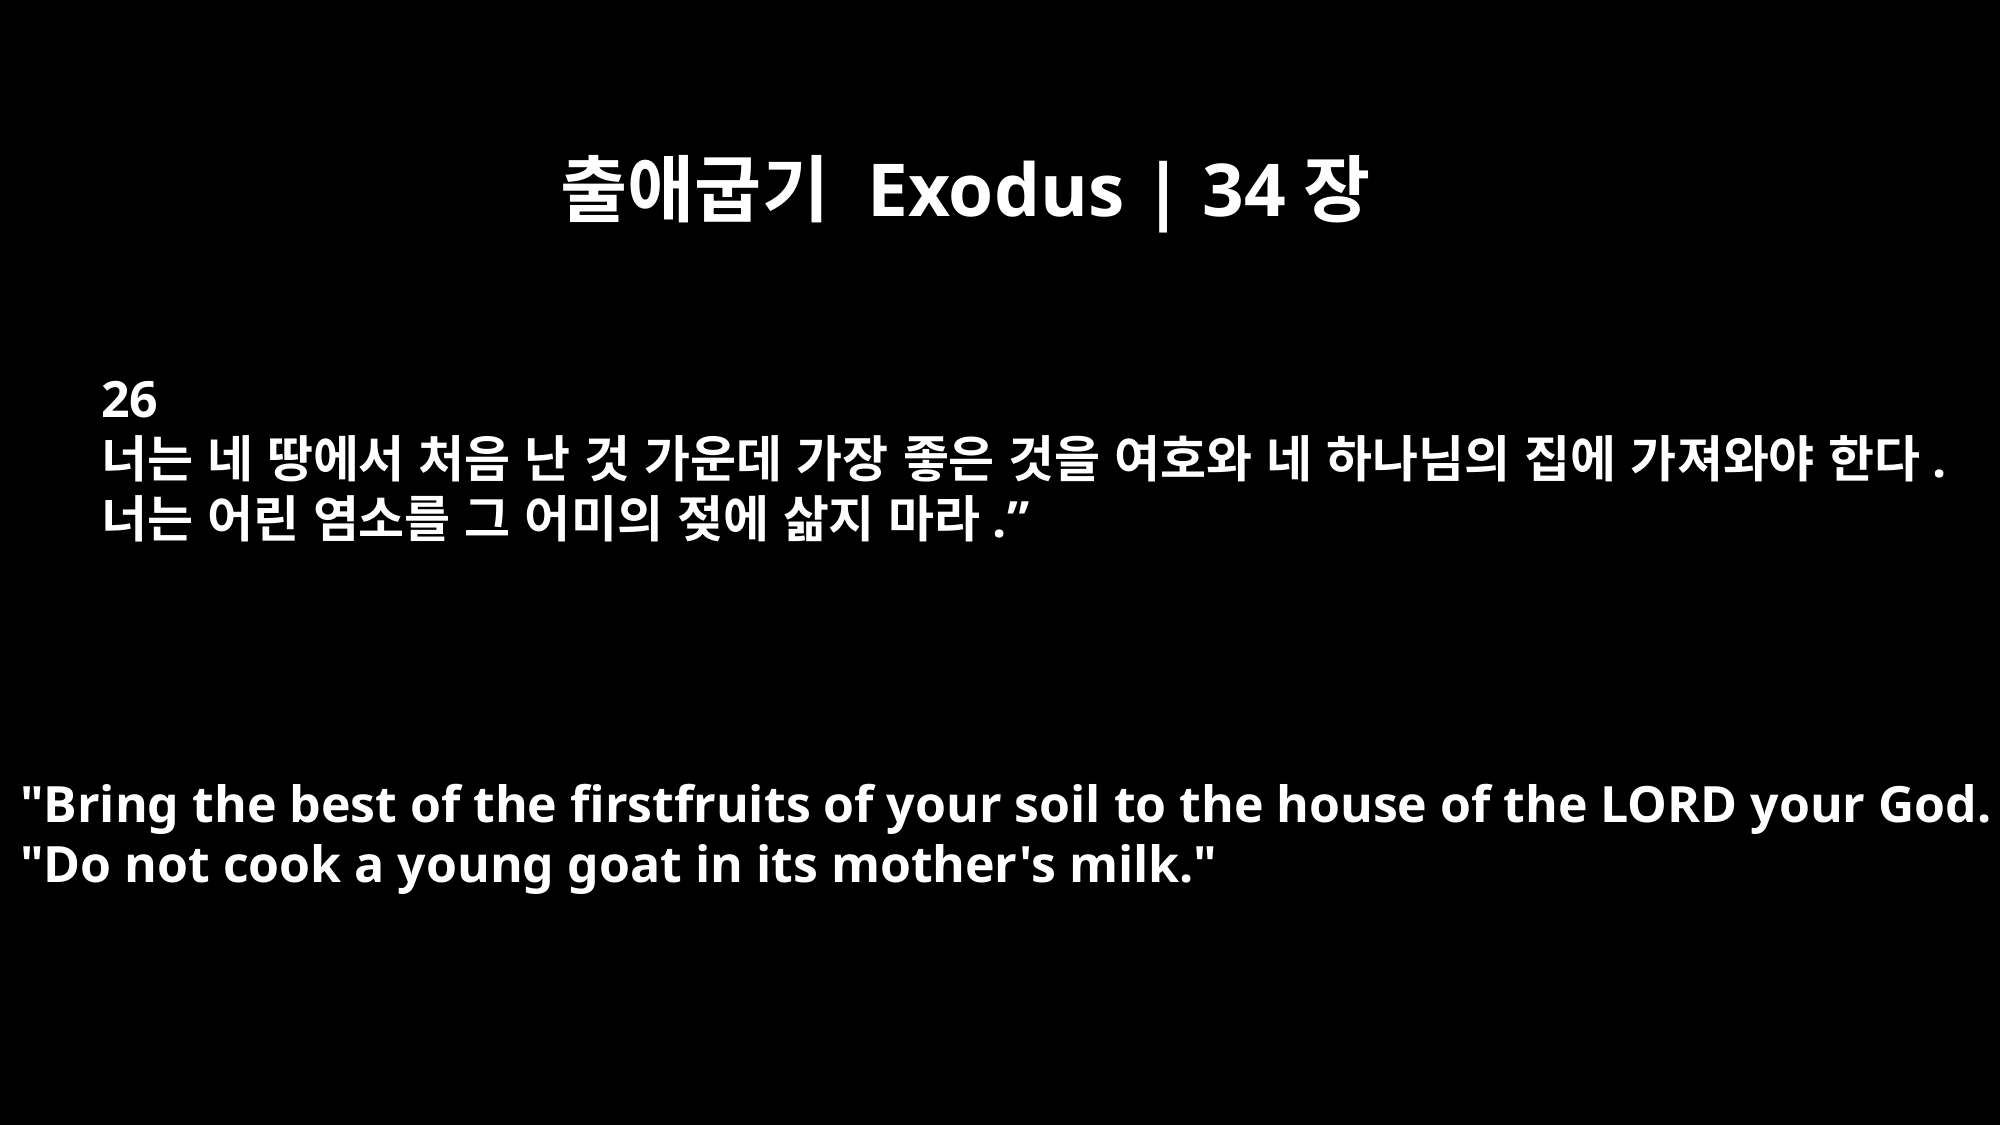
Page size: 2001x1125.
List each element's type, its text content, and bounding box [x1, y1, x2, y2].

text_box "Bring the best of the firstfruits of your soil to the house of the LORD your God. "Do not cook a young goat in its mother's milk." [5, 764, 2000, 900]
text_box 26 너는 네 땅에서 처음 난 것 가운데 가장 좋은 것을 여호와 네 하나님의 집에 가져와야 한다. 너는 어린 염소를 그 어미의 젖에 삶지 마라.” [86, 359, 1976, 555]
text_box 출애굽기 Exodus | 34장 [545, 136, 1387, 239]
